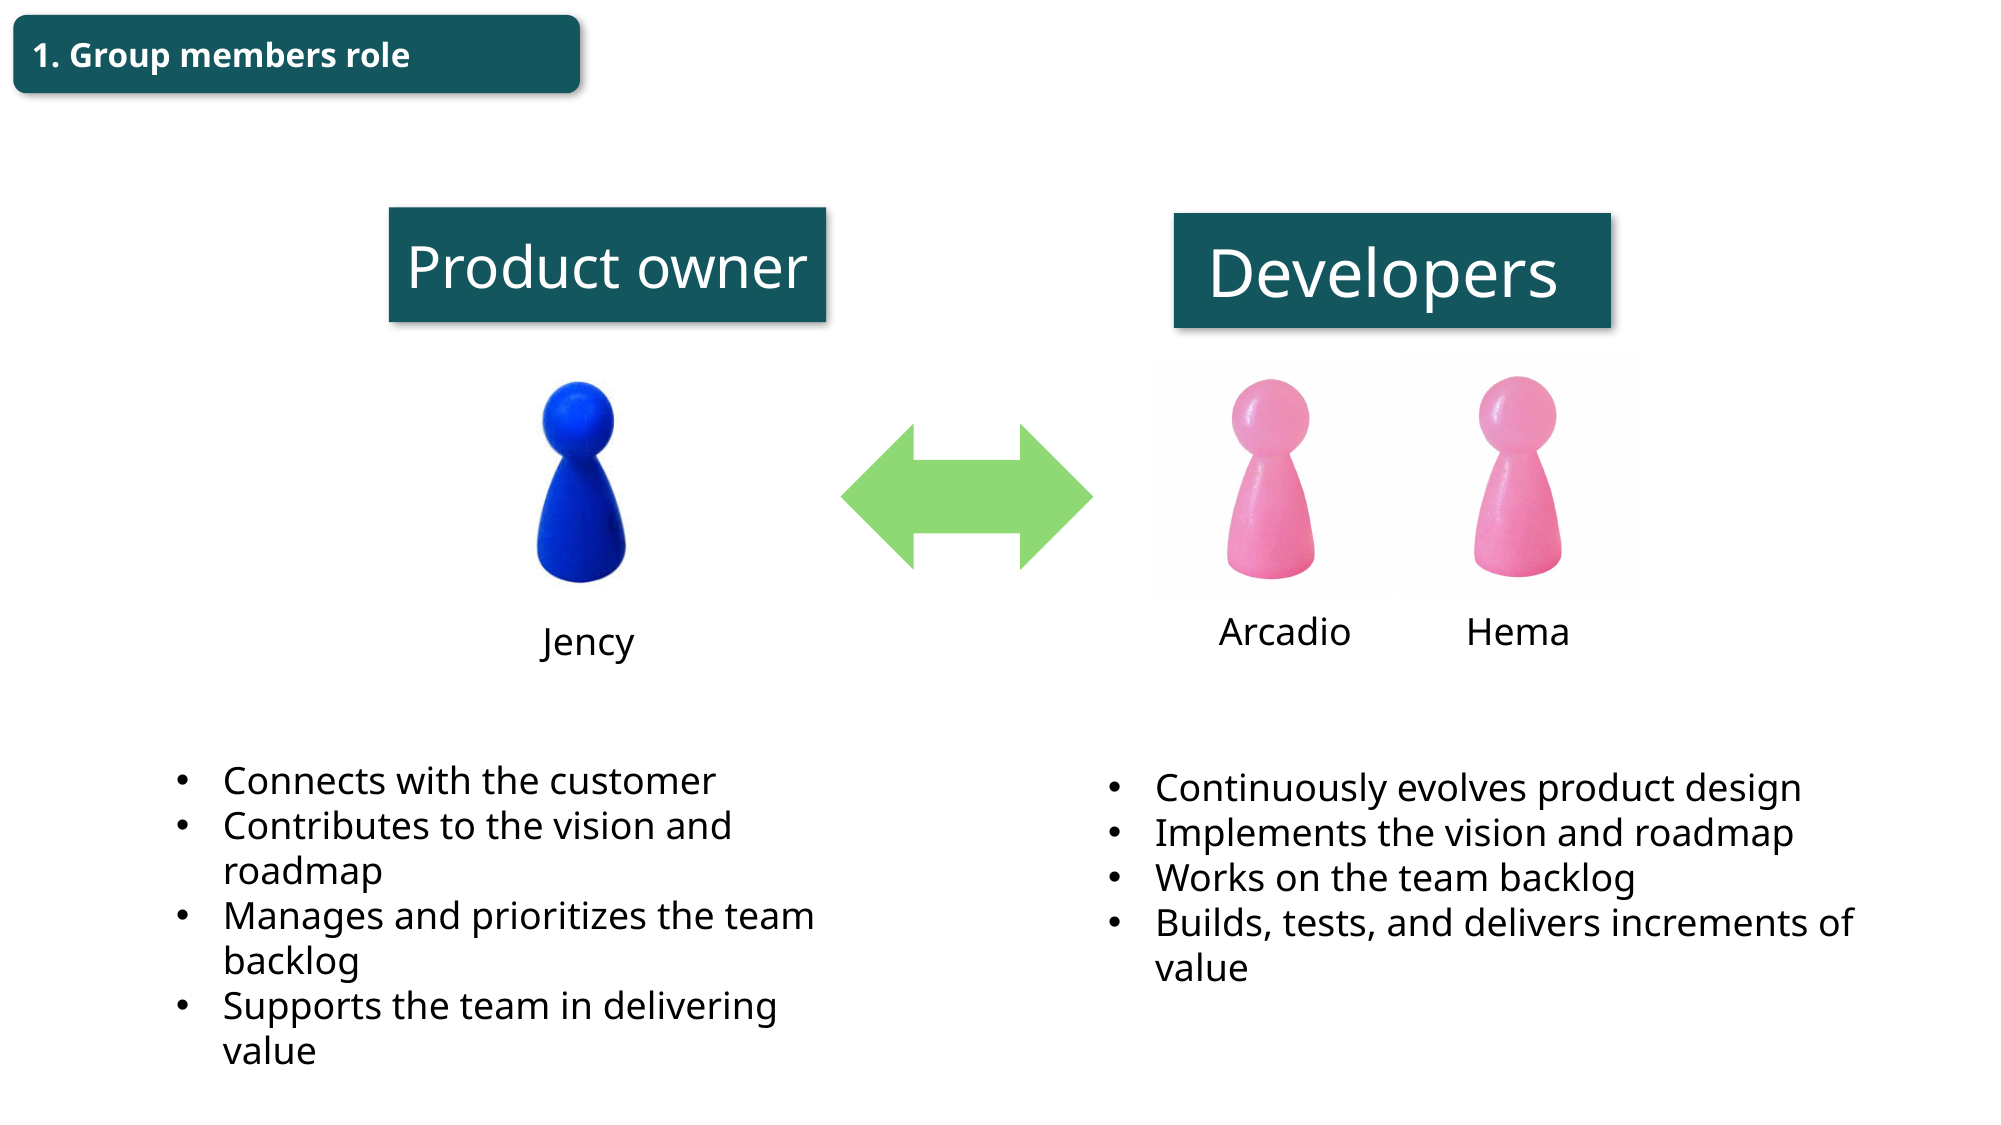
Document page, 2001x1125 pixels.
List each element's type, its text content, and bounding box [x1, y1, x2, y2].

text_box Connects with the customer Contributes to the vision and roadmap Manages and prioritizes the team backlog Supports the team in delivering value [161, 749, 880, 1080]
text_box Developers [1172, 212, 1612, 329]
picture [1396, 355, 1640, 599]
text_box Arcadio [1196, 602, 1375, 661]
text_box [838, 419, 1096, 574]
text_box Hema [1443, 600, 1594, 661]
text_box 1. Group members role [11, 13, 582, 95]
text_box Jency [495, 610, 692, 671]
text_box Product owner [387, 206, 828, 324]
text_box Continuously evolves product design Implements the vision and roadmap Works on the team backlog Builds, tests, and delivers increments of value [1093, 756, 1874, 997]
picture [459, 353, 701, 596]
picture [1149, 357, 1394, 602]
